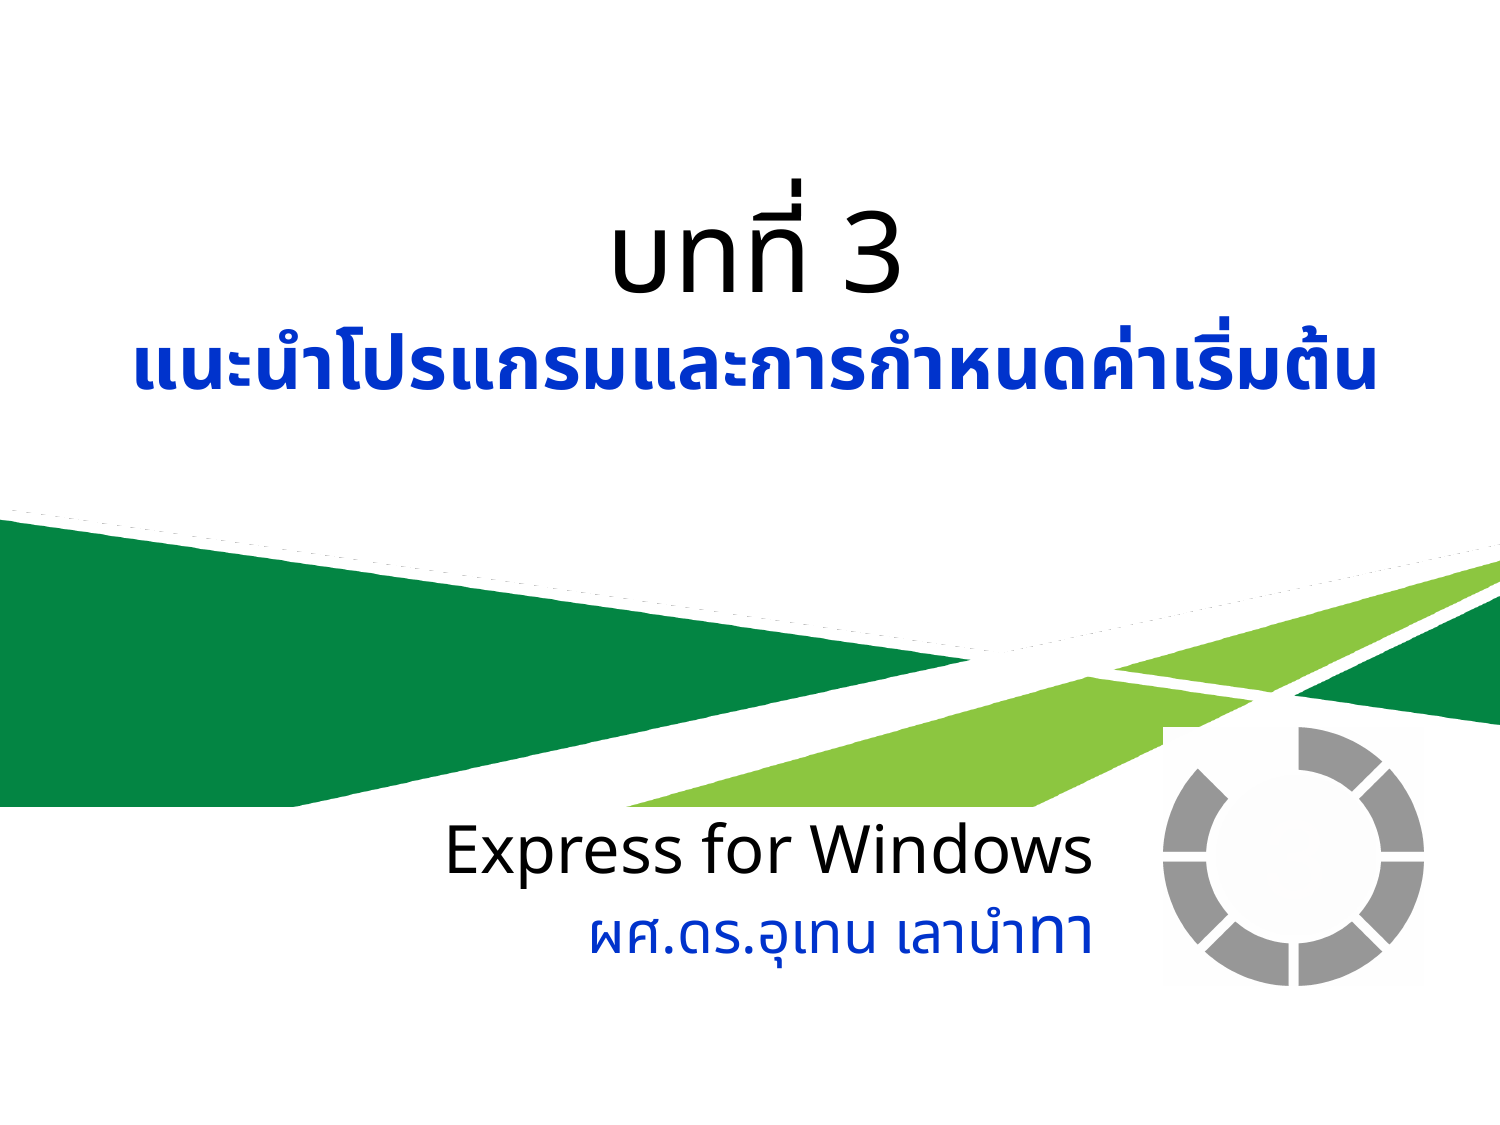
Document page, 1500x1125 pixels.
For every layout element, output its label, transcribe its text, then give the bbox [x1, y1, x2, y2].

title Express for Windows ผศ.ดร.อุเทน เลานำทา [401, 833, 1111, 941]
text_box บทที่ 3 แนะนำโปรแกรมและการกำหนดค่าเริ่มต้น [5, 172, 1500, 413]
picture [0, 508, 1500, 986]
